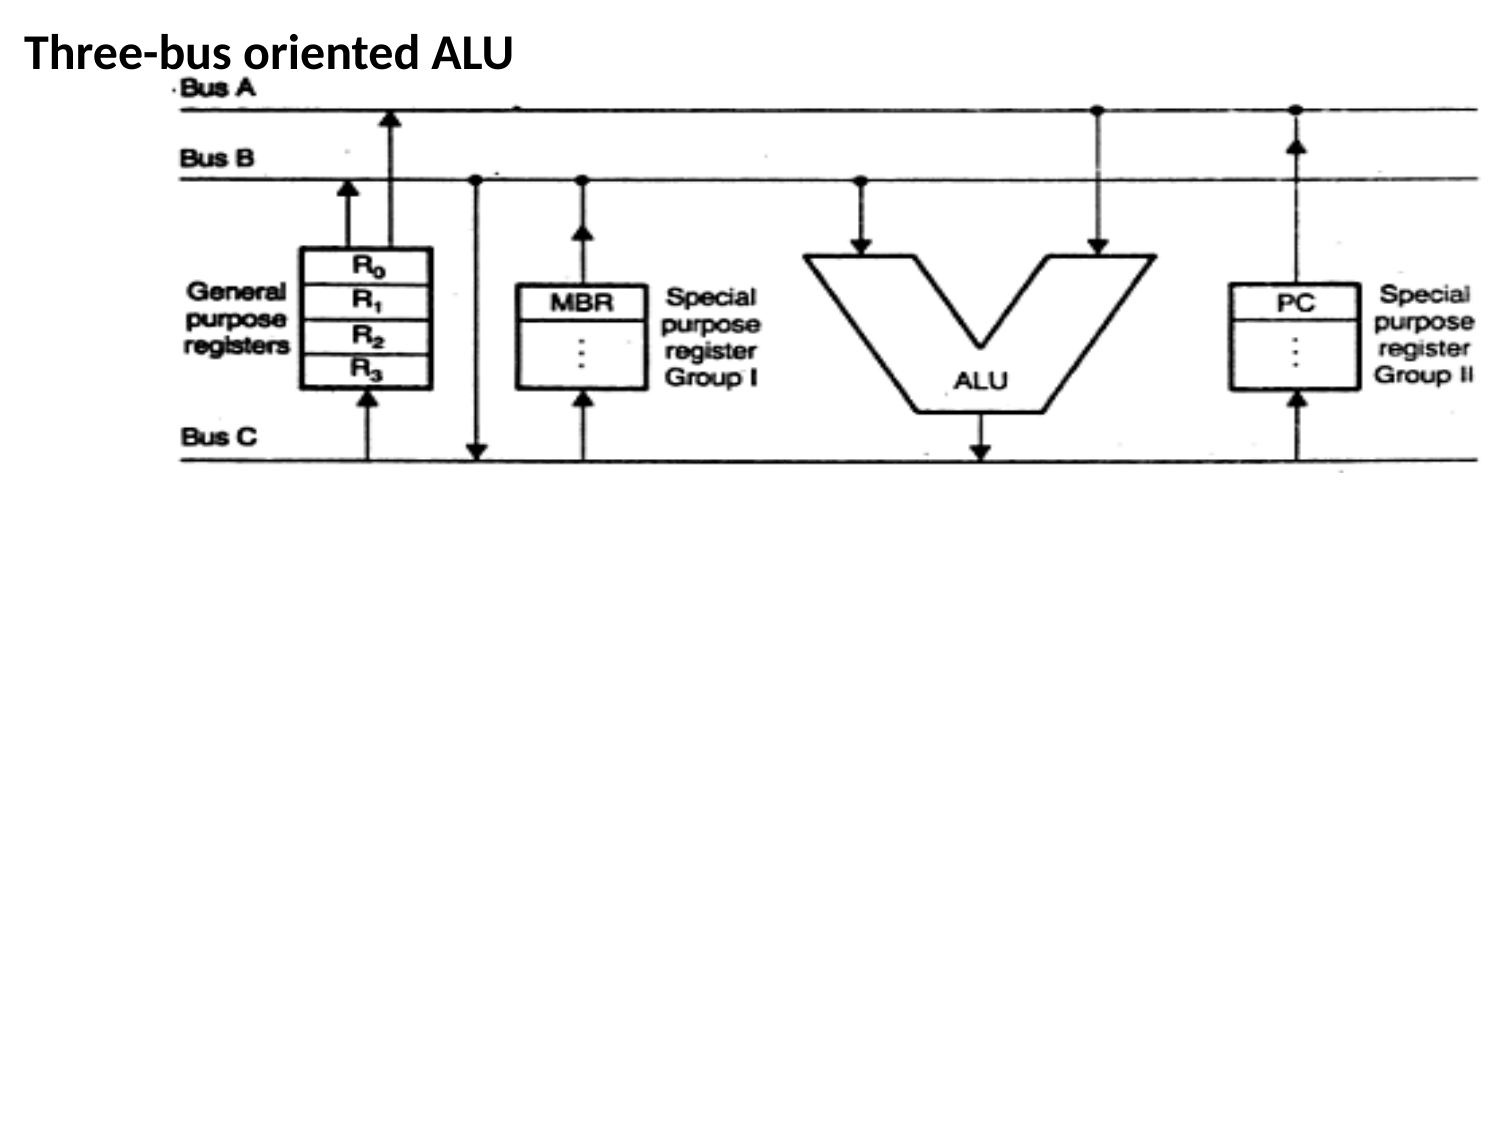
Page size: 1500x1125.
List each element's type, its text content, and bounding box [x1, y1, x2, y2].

text_box Three-bus oriented ALU [9, 11, 530, 87]
picture [171, 62, 1500, 473]
